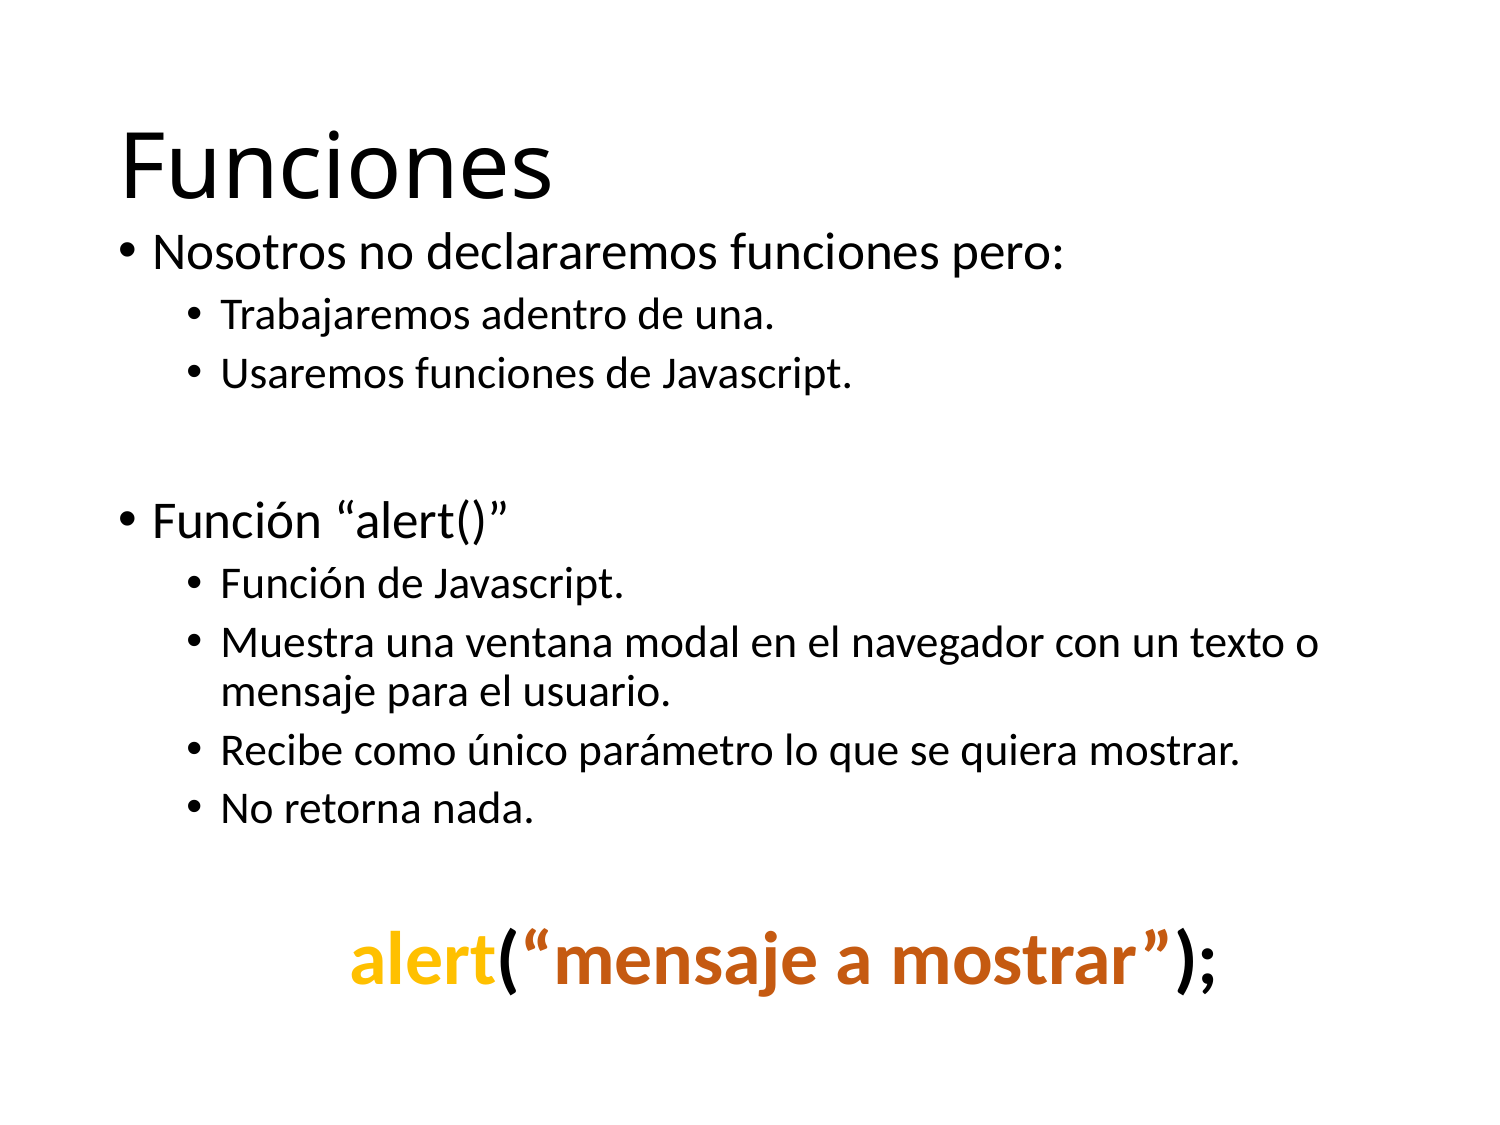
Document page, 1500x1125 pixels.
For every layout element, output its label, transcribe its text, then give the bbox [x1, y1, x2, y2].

list Nosotros no declararemos funciones pero: Trabajaremos adentro de una. Usaremos funciones de Javascript. Función “alert()” Función de Javascript. Muestra una ventana modal en el navegador con un texto o mensaje para el usuario. Recibe como único parámetro lo que se quiera mostrar. No retorna nada. alert(“mensaje a mostrar”); [103, 216, 1397, 1014]
title Funciones [103, 59, 1397, 216]
